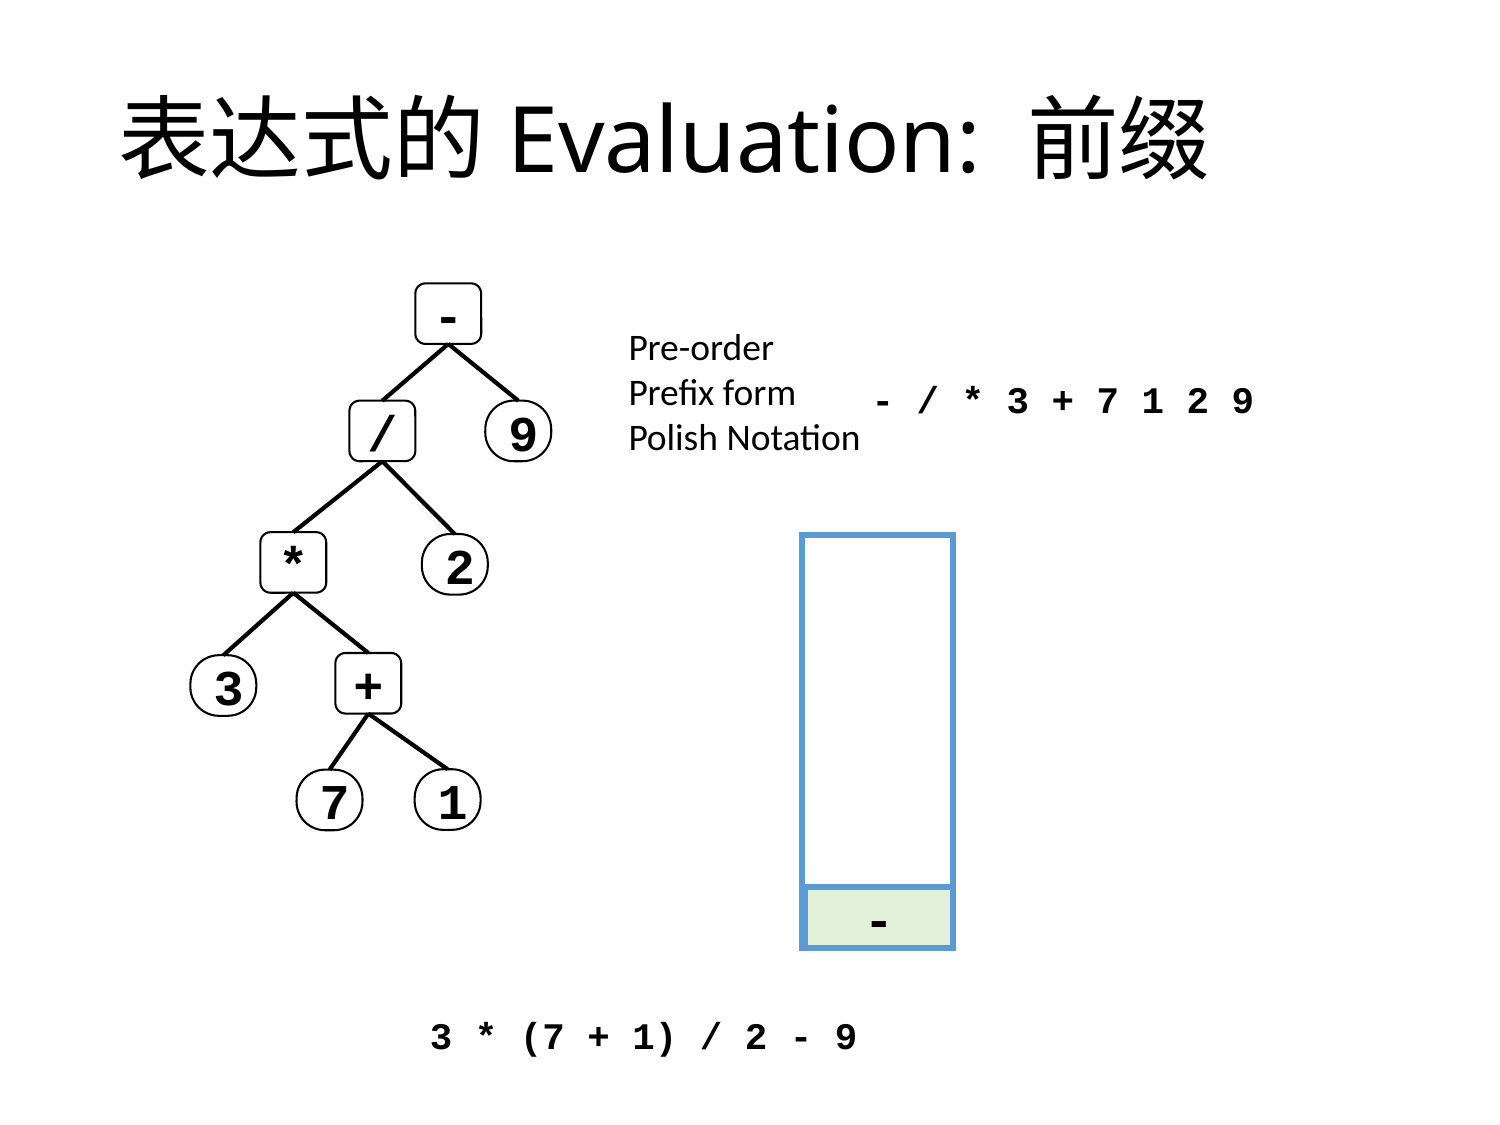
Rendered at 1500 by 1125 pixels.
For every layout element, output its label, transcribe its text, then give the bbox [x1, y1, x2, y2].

text_box 3 * (7 + 1) / 2 - 9 [415, 1004, 873, 1065]
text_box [329, 713, 369, 770]
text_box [382, 343, 448, 401]
text_box - / * 3 + 7 1 2 9 [856, 368, 1270, 429]
text_box 2 [420, 532, 489, 596]
text_box 9 [484, 399, 553, 463]
text_box Pre-order Prefix form Polish Notation [613, 315, 876, 466]
text_box * [259, 531, 328, 592]
text_box - [804, 886, 954, 949]
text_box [382, 461, 455, 535]
text_box - [414, 282, 483, 343]
text_box 7 [295, 768, 364, 832]
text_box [369, 713, 448, 770]
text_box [223, 592, 294, 656]
title 表达式的Evaluation: 前缀 [103, 59, 1397, 227]
text_box / [348, 399, 417, 461]
text_box [801, 534, 954, 949]
text_box + [334, 651, 403, 713]
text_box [293, 461, 383, 533]
text_box 3 [189, 654, 258, 717]
text_box 1 [413, 768, 482, 831]
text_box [448, 343, 519, 401]
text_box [293, 592, 369, 654]
